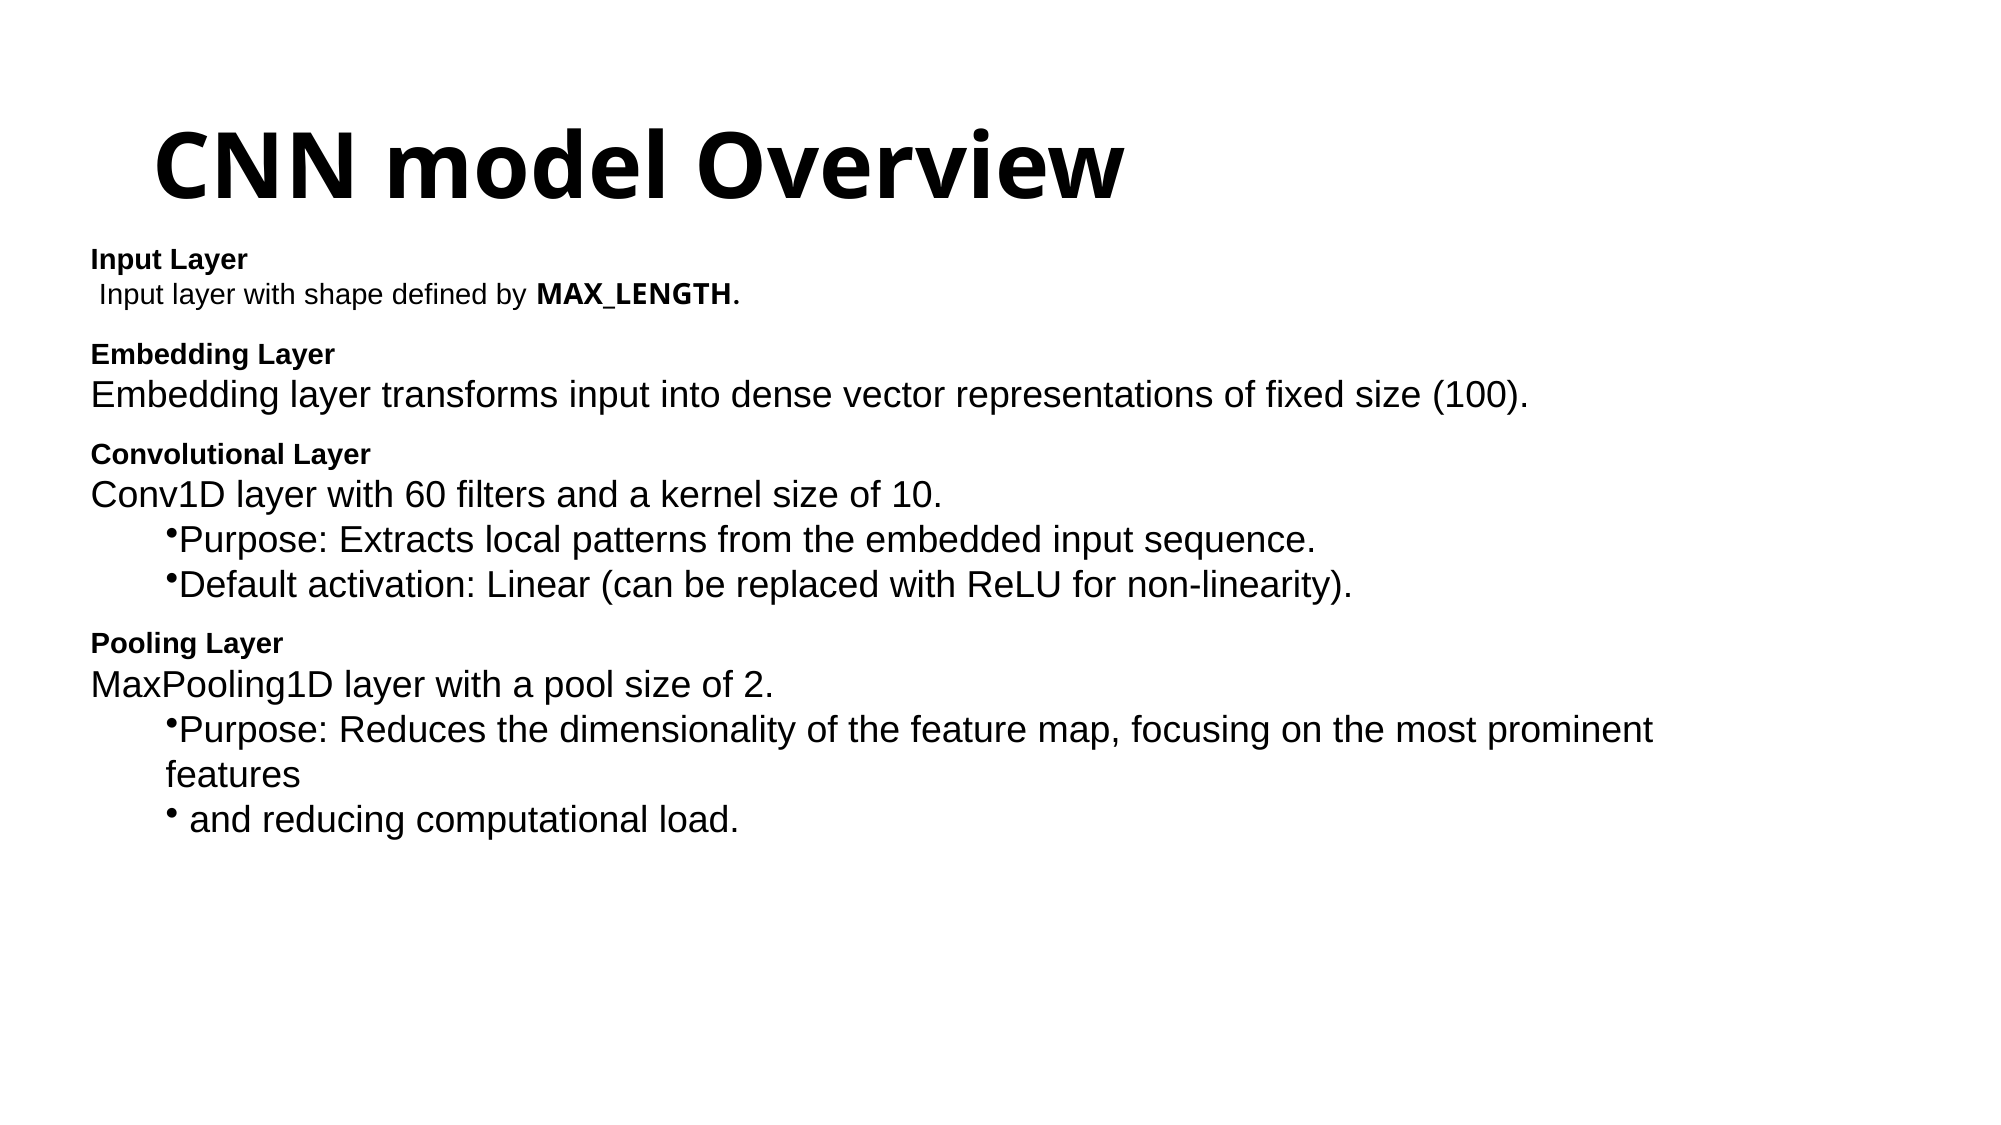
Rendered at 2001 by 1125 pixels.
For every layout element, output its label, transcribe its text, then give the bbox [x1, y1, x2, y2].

list Input Layer Input layer with shape defined by MAX_LENGTH. Embedding Layer Embedding layer transforms input into dense vector representations of fixed size (100). Convolutional Layer Conv1D layer with 60 filters and a kernel size of 10. Purpose: Extracts local patterns from the embedded input sequence. Default activation: Linear (can be replaced with ReLU for non-linearity). Pooling Layer MaxPooling1D layer with a pool size of 2. Purpose: Reduces the dimensionality of the feature map, focusing on the most prominent features and reducing computational load. [75, 232, 1703, 893]
title CNN model Overview [137, 59, 1863, 278]
